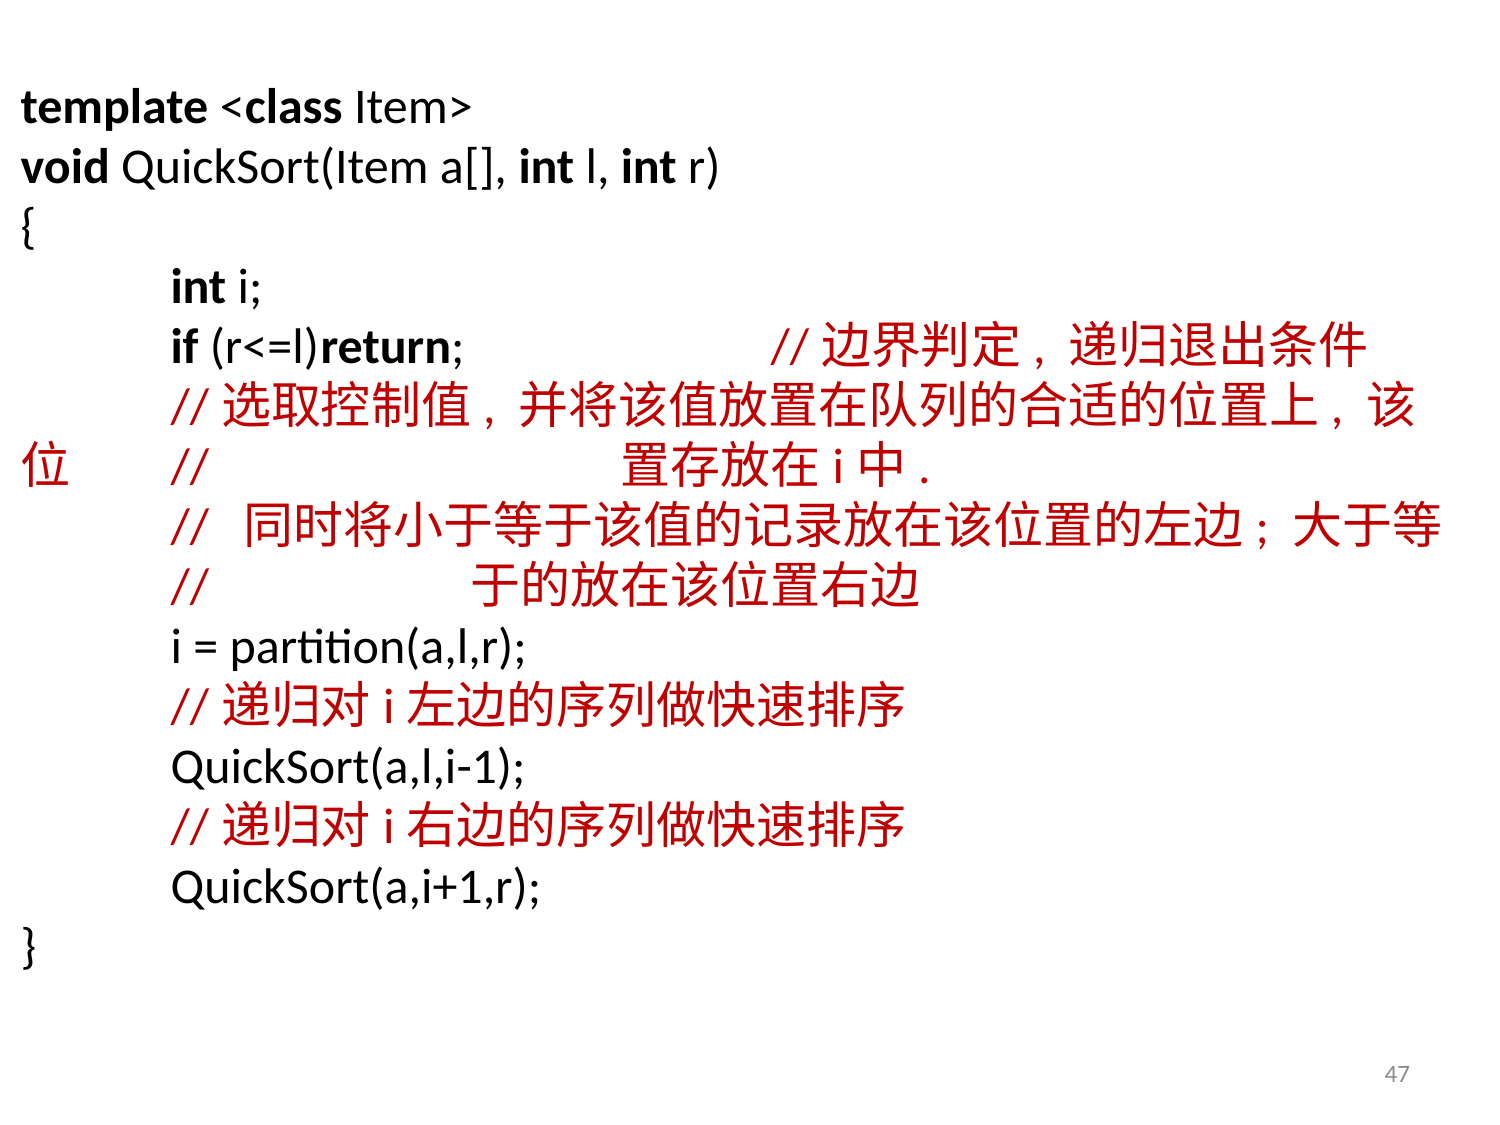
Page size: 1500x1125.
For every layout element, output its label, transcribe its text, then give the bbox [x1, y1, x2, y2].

slide_number 47 [1074, 1042, 1425, 1103]
text_box template <class Item> void QuickSort(Item a[], int l, int r) { int i; if (r<=l) return; //边界判定, 递归退出条件 //选取控制值, 并将该值放置在队列的合适的位置上, 该位 // 置存放在i中. // 同时将小于等于该值的记录放在该位置的左边; 大于等 // 于的放在该位置右边 i = partition(a,l,r); //递归对i左边的序列做快速排序 QuickSort(a,l,i-1); //递归对i右边的序列做快速排序 QuickSort(a,i+1,r); } [5, 66, 1471, 1047]
